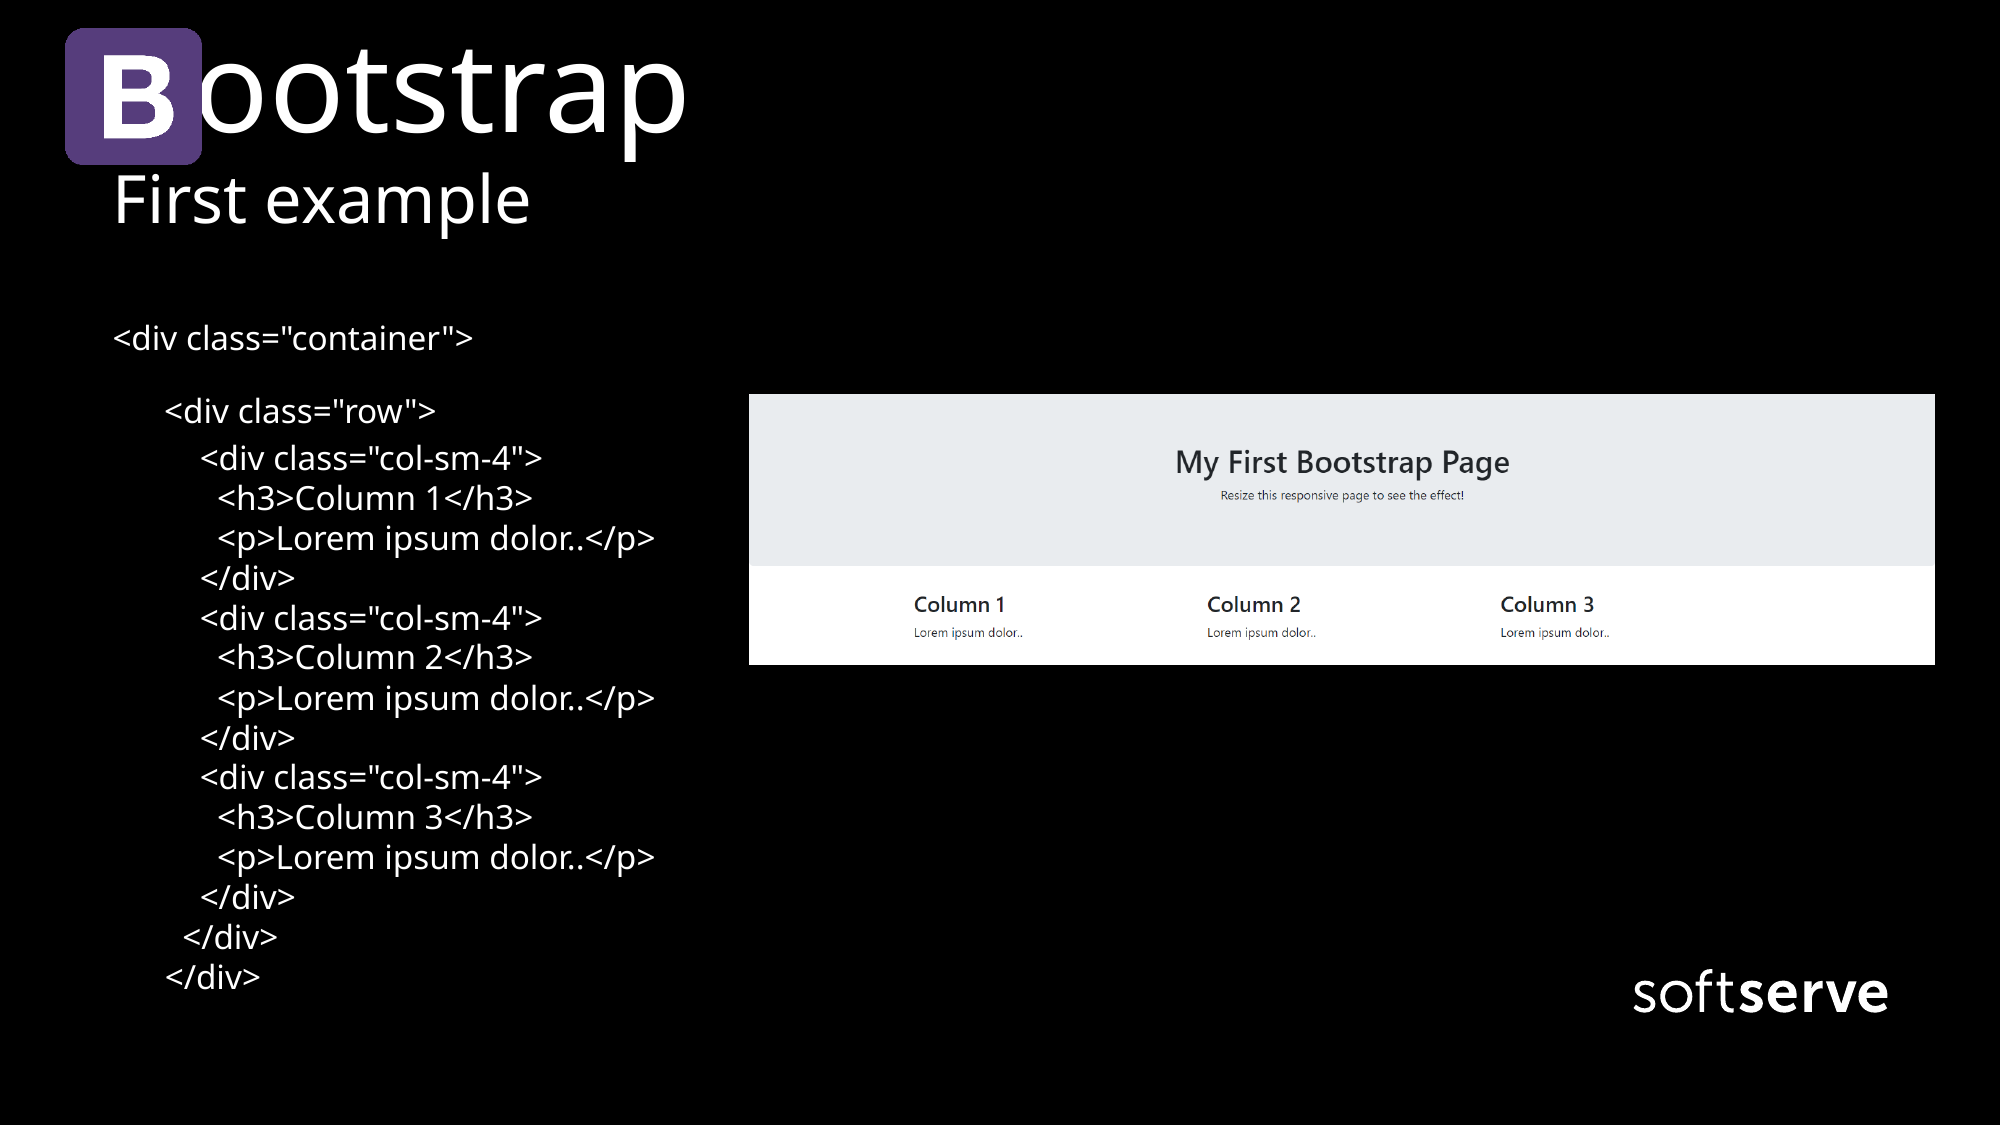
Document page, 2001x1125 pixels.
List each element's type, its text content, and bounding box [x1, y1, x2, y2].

picture [749, 394, 1935, 665]
title Bootstrap First example <div class="container"> <div class="row"> <div class="col-sm-4"> <h3>Column 1</h3> <p>Lorem ipsum dolor..</p> </div> <div class="col-sm-4"> <h3>Column 2</h3> <p>Lorem ipsum dolor..</p> </div> <div class="col-sm-4"> <h3>Column 3</h3> <p>Lorem ipsum dolor..</p> </div> </div> </div> [112, 0, 1888, 1108]
picture [65, 28, 202, 165]
